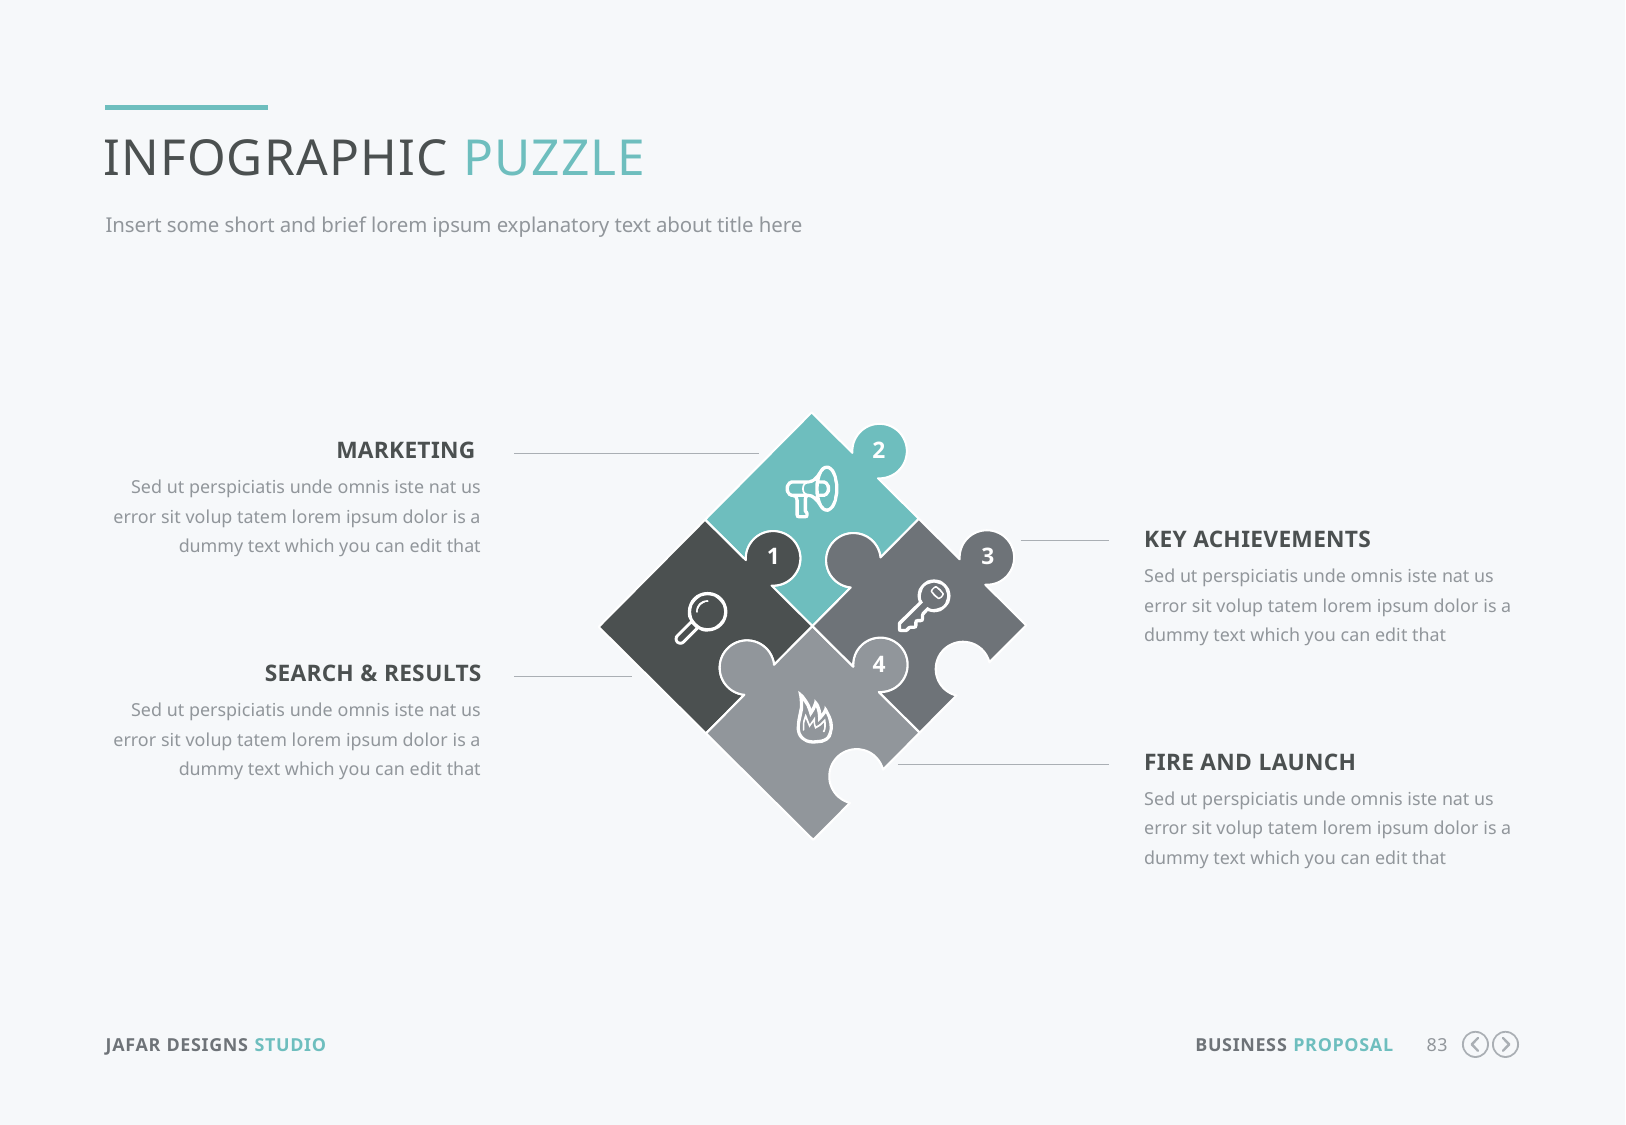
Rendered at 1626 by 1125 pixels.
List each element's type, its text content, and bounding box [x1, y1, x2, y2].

text_box Key achievements [1144, 524, 1521, 553]
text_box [674, 591, 728, 645]
text_box [598, 519, 812, 734]
text_box 4 [867, 649, 891, 678]
text_box 2 [867, 435, 891, 463]
text_box Sed ut perspiciatis unde omnis iste nat us error sit volup tatem lorem ipsum dolor is a dummy text which you can edit that [105, 468, 482, 557]
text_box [796, 690, 833, 744]
text_box Fire and launch [1144, 747, 1521, 775]
text_box [812, 518, 1027, 733]
text_box [785, 465, 839, 519]
list Infographic puzzle [103, 125, 1518, 187]
text_box [705, 412, 919, 625]
list Insert some short and brief lorem ipsum explanatory text about title here [105, 209, 1519, 241]
text_box Sed ut perspiciatis unde omnis iste nat us error sit volup tatem lorem ipsum dolor is a dummy text which you can edit that [105, 691, 482, 780]
text_box Sed ut perspiciatis unde omnis iste nat us error sit volup tatem lorem ipsum dolor is a dummy text which you can edit that [1144, 557, 1521, 646]
text_box Search & results [105, 658, 482, 686]
text_box 3 [976, 541, 999, 569]
text_box [706, 626, 920, 840]
text_box Sed ut perspiciatis unde omnis iste nat us error sit volup tatem lorem ipsum dolor is a dummy text which you can edit that [1144, 779, 1521, 869]
text_box Marketing [105, 436, 482, 464]
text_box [897, 579, 951, 633]
text_box 1 [761, 541, 785, 569]
